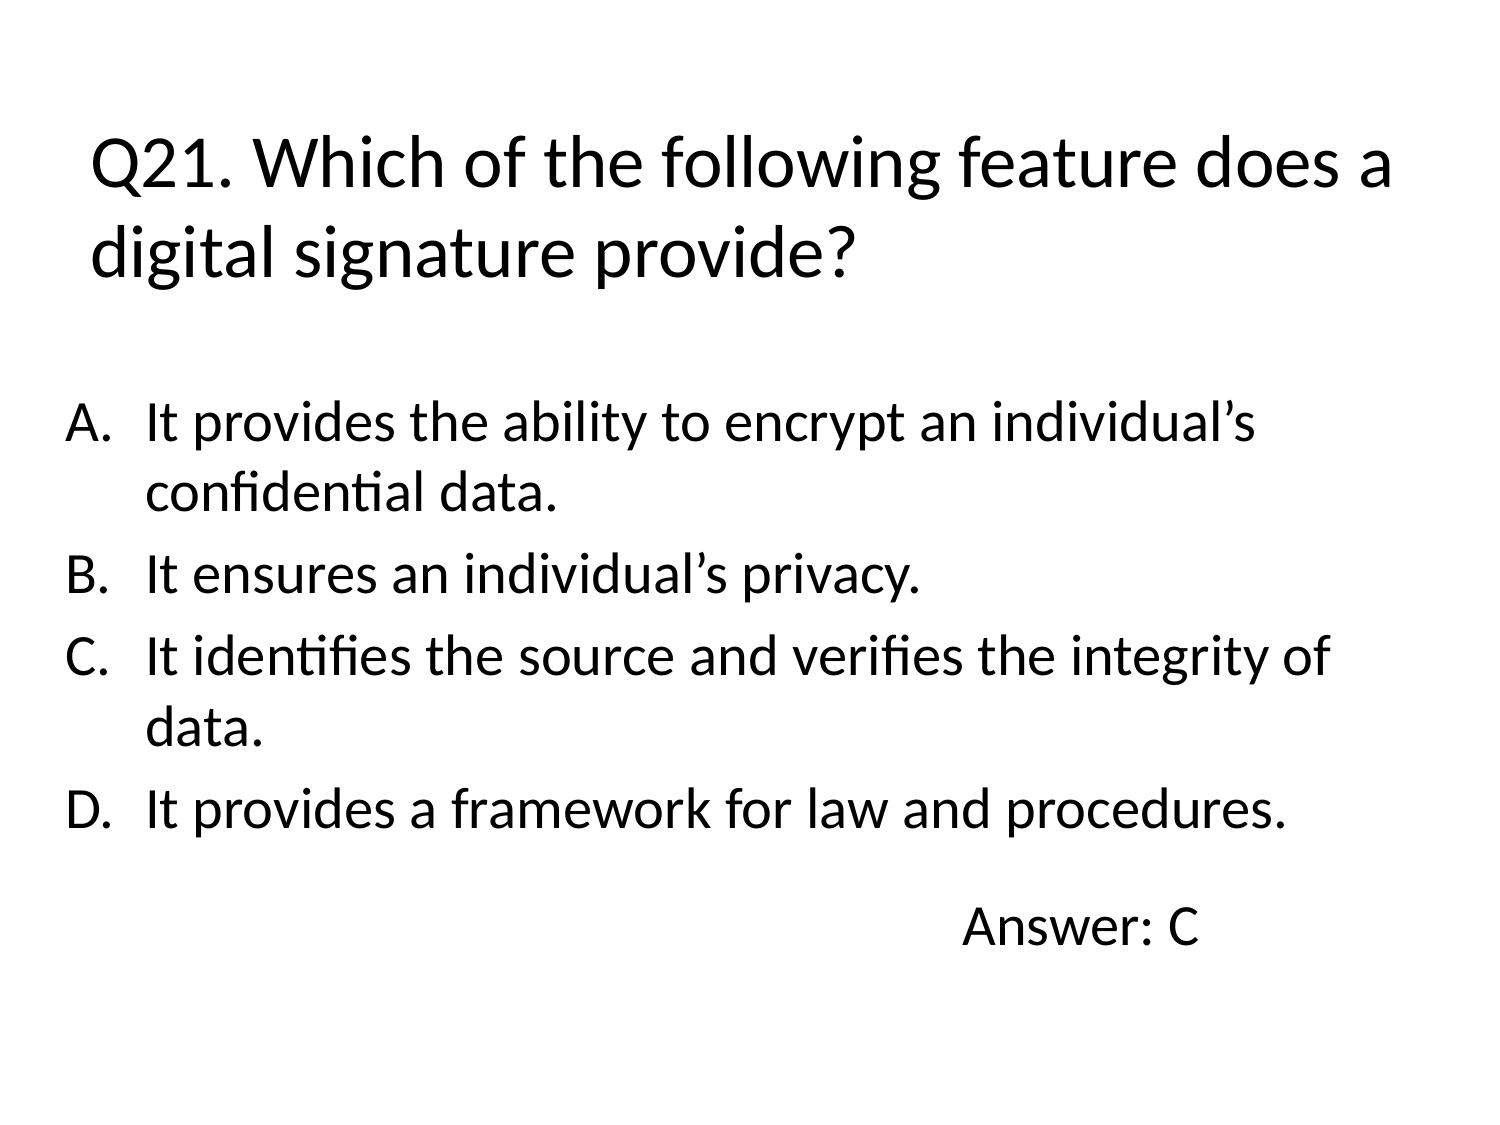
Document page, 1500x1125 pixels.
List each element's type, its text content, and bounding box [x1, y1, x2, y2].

text_box Answer: C [948, 879, 1403, 965]
title Q21. Which of the following feature does a digital signature provide? [75, 45, 1425, 450]
list It provides the ability to encrypt an individual’s confidential data. It ensures an individual’s privacy. It identifies the source and verifies the integrity of data. It provides a framework for law and procedures. [50, 375, 1400, 855]
